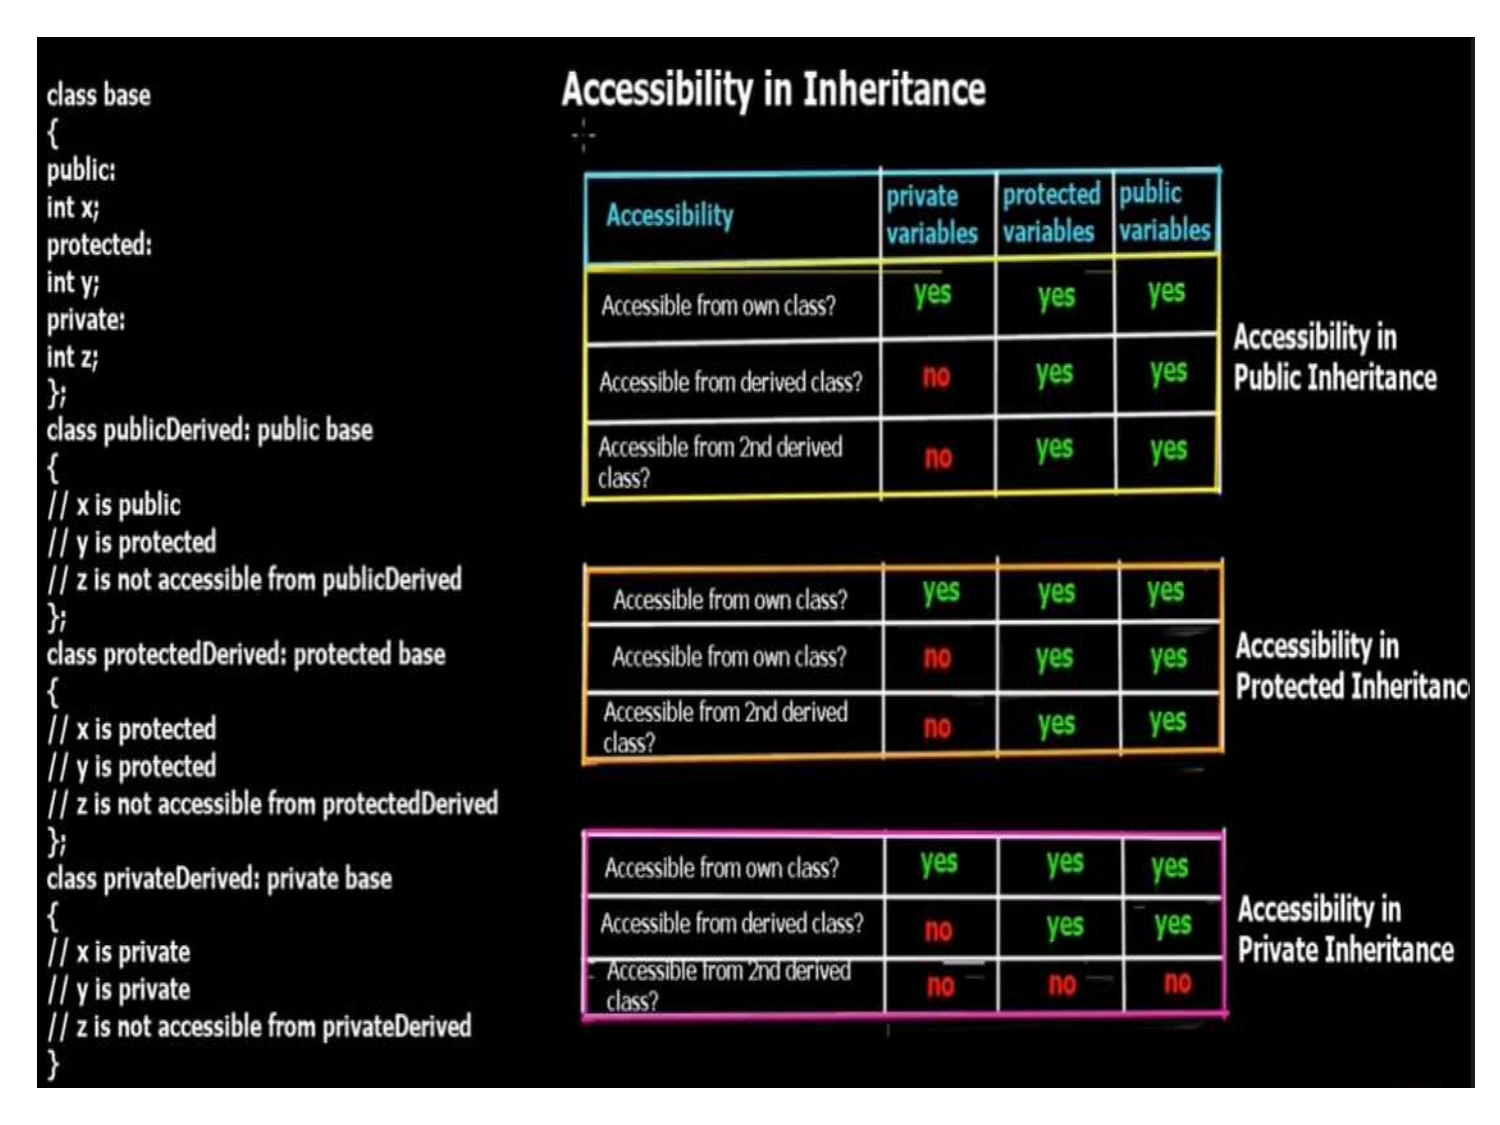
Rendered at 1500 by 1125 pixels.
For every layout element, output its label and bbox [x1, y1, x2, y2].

picture [37, 37, 1475, 1088]
